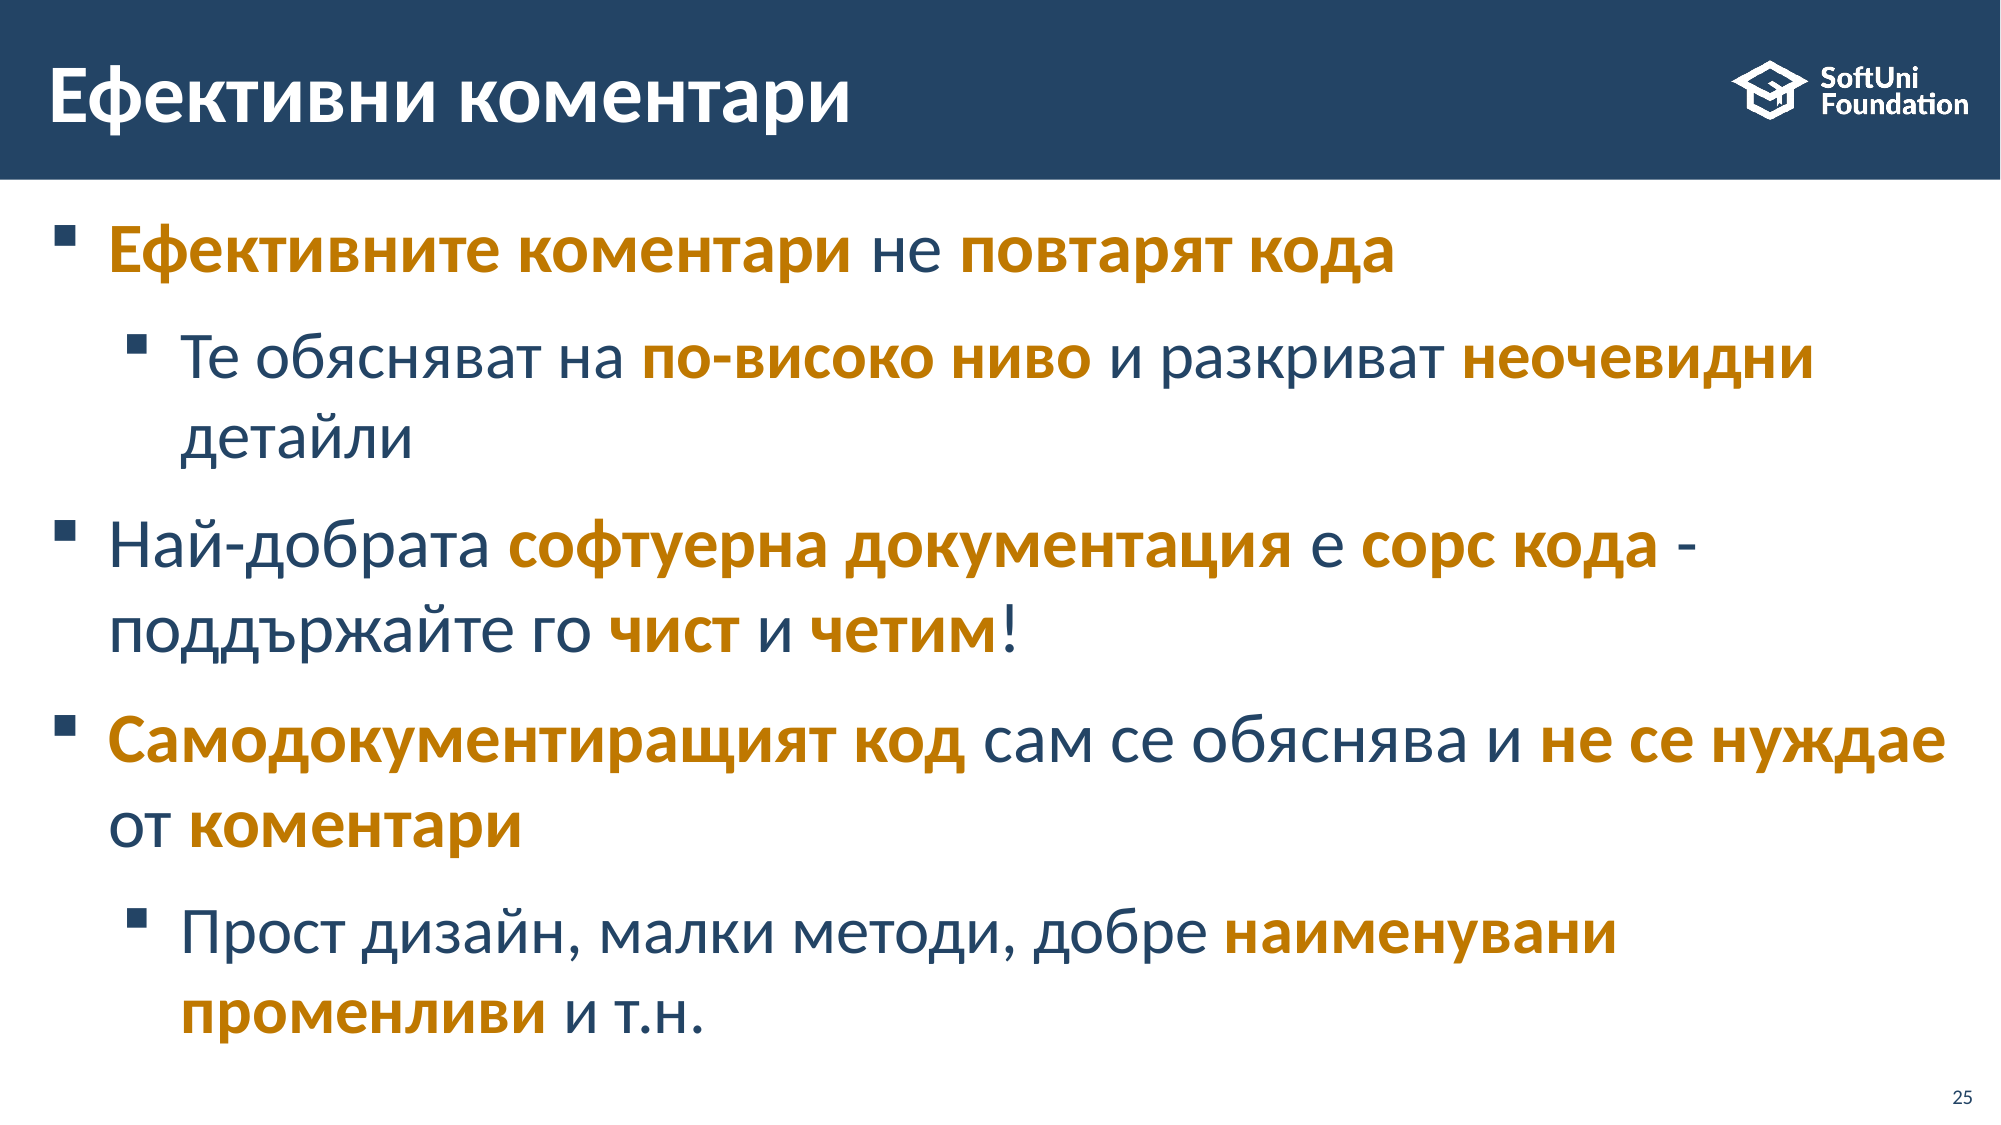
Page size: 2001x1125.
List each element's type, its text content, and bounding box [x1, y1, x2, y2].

list Ефективните коментари не повтарят кода Те обясняват на по-високо ниво и разкриват неочевидни детайли Най-добрата софтуерна документация е сорс кода - поддържайте го чист и четим! Самодокументиращият код сам се обяснява и не се нуждае от коментари Прост дизайн, малки методи, добре наименувани променливи и т.н. [31, 196, 1970, 1104]
slide_number 25 [1927, 1067, 1989, 1117]
picture [1731, 60, 1968, 120]
title Ефективни коментари [31, 16, 1716, 162]
